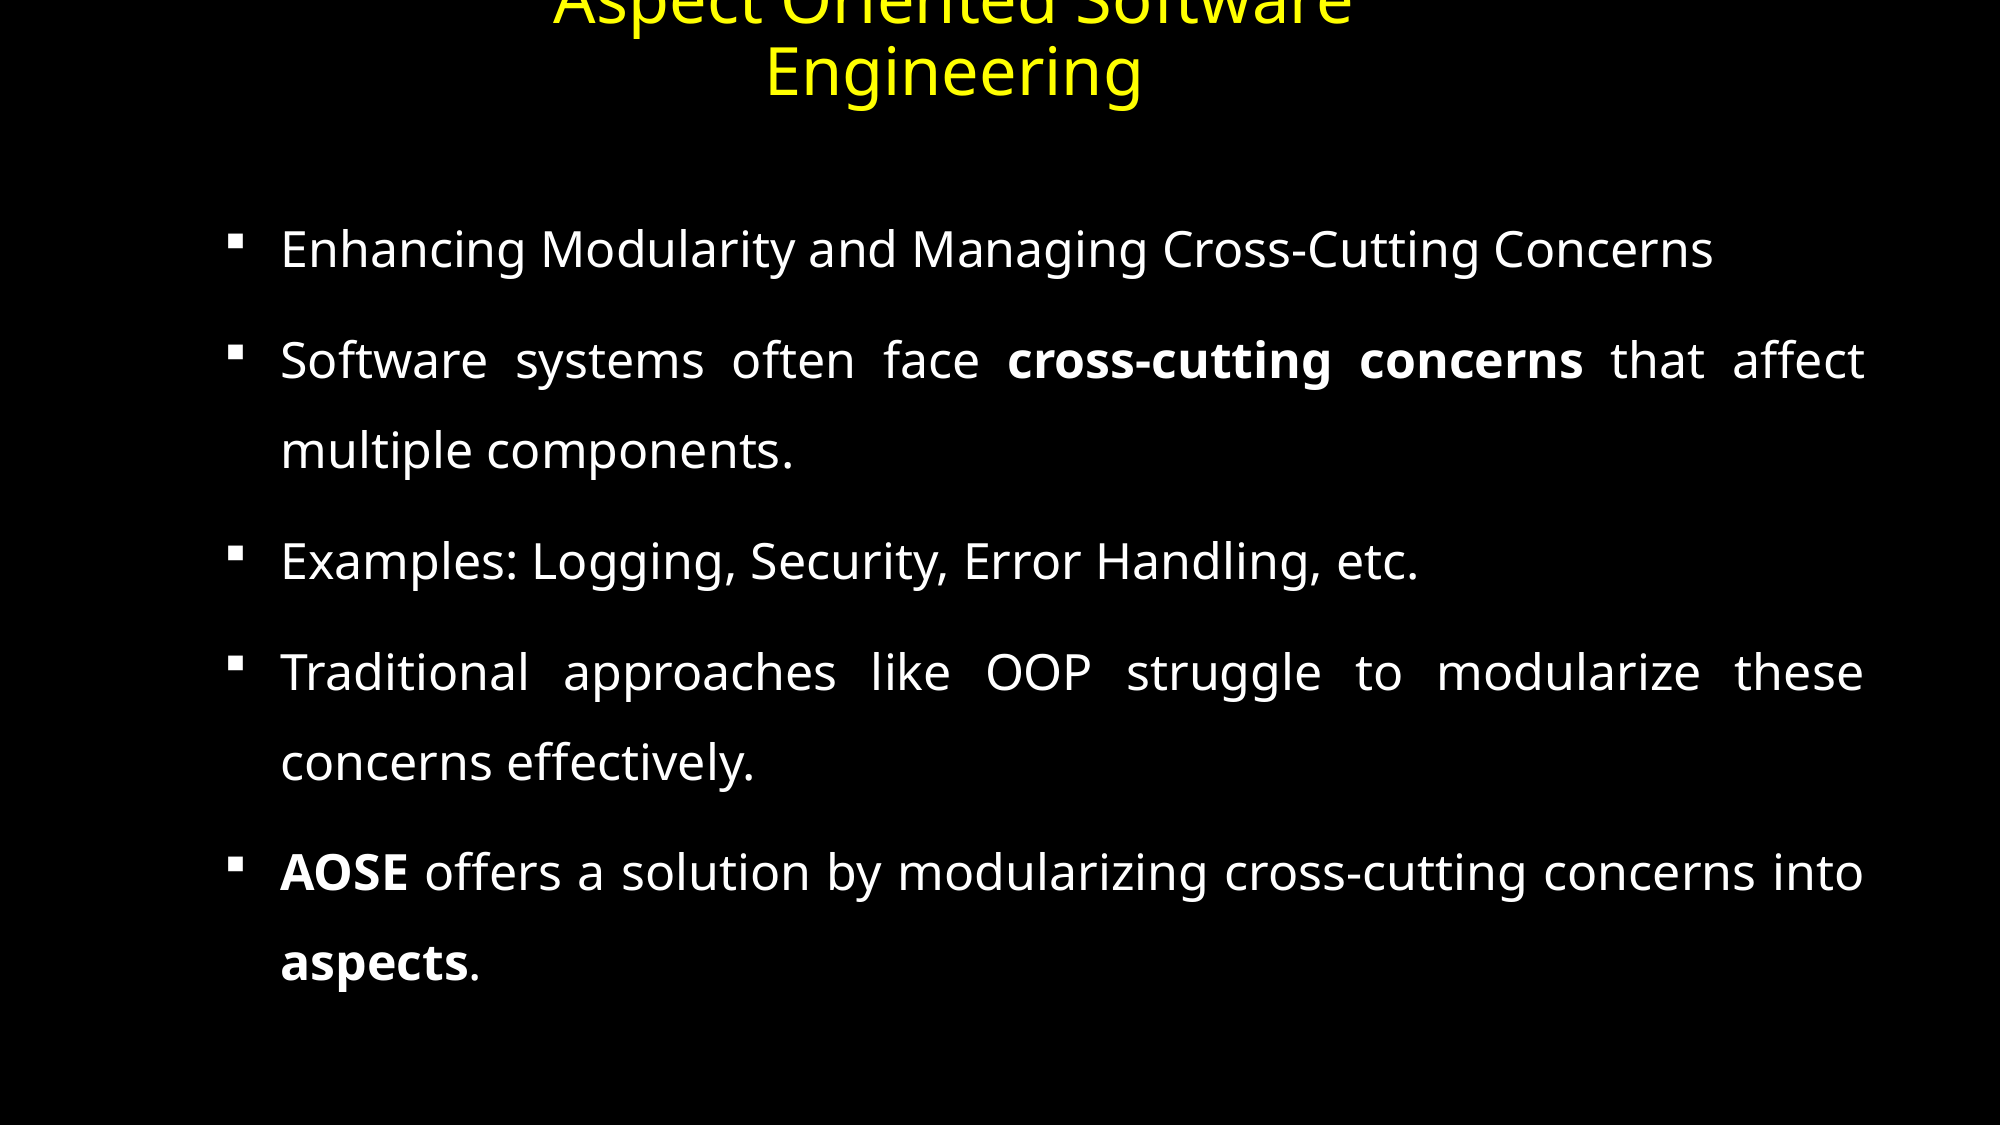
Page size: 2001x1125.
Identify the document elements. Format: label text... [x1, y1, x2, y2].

title Aspect Oriented Software Engineering [394, 23, 1515, 118]
subtitle Enhancing Modularity and Managing Cross-Cutting Concerns Software systems often face cross-cutting concerns that affect multiple components. Examples: Logging, Security, Error Handling, etc. Traditional approaches like OOP struggle to modularize these concerns effectively. AOSE offers a solution by modularizing cross-cutting concerns into aspects. [209, 179, 1881, 1023]
